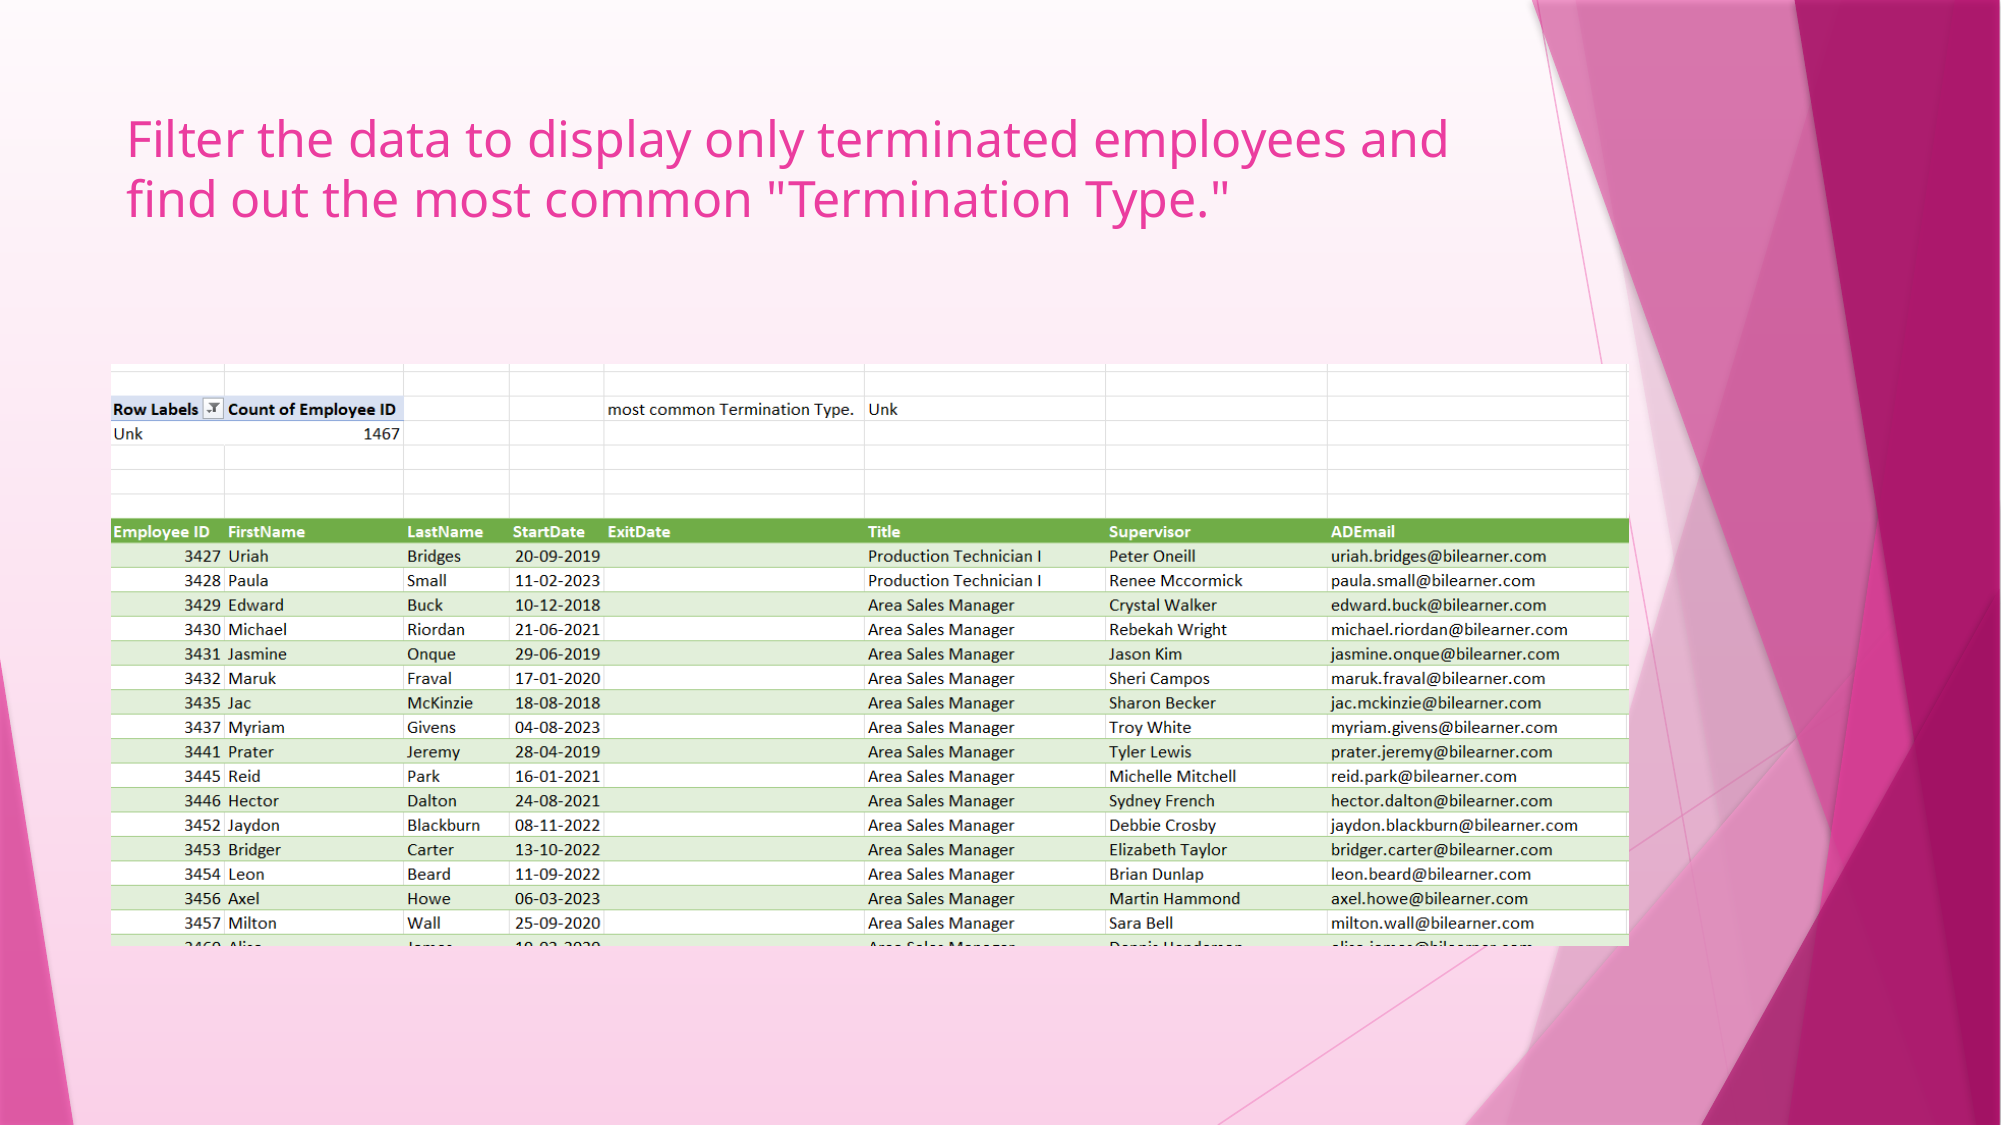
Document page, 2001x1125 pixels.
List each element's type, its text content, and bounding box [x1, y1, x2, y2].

picture [110, 363, 1630, 946]
title Filter the data to display only terminated employees and find out the most common "Termination Type." [111, 99, 1522, 247]
